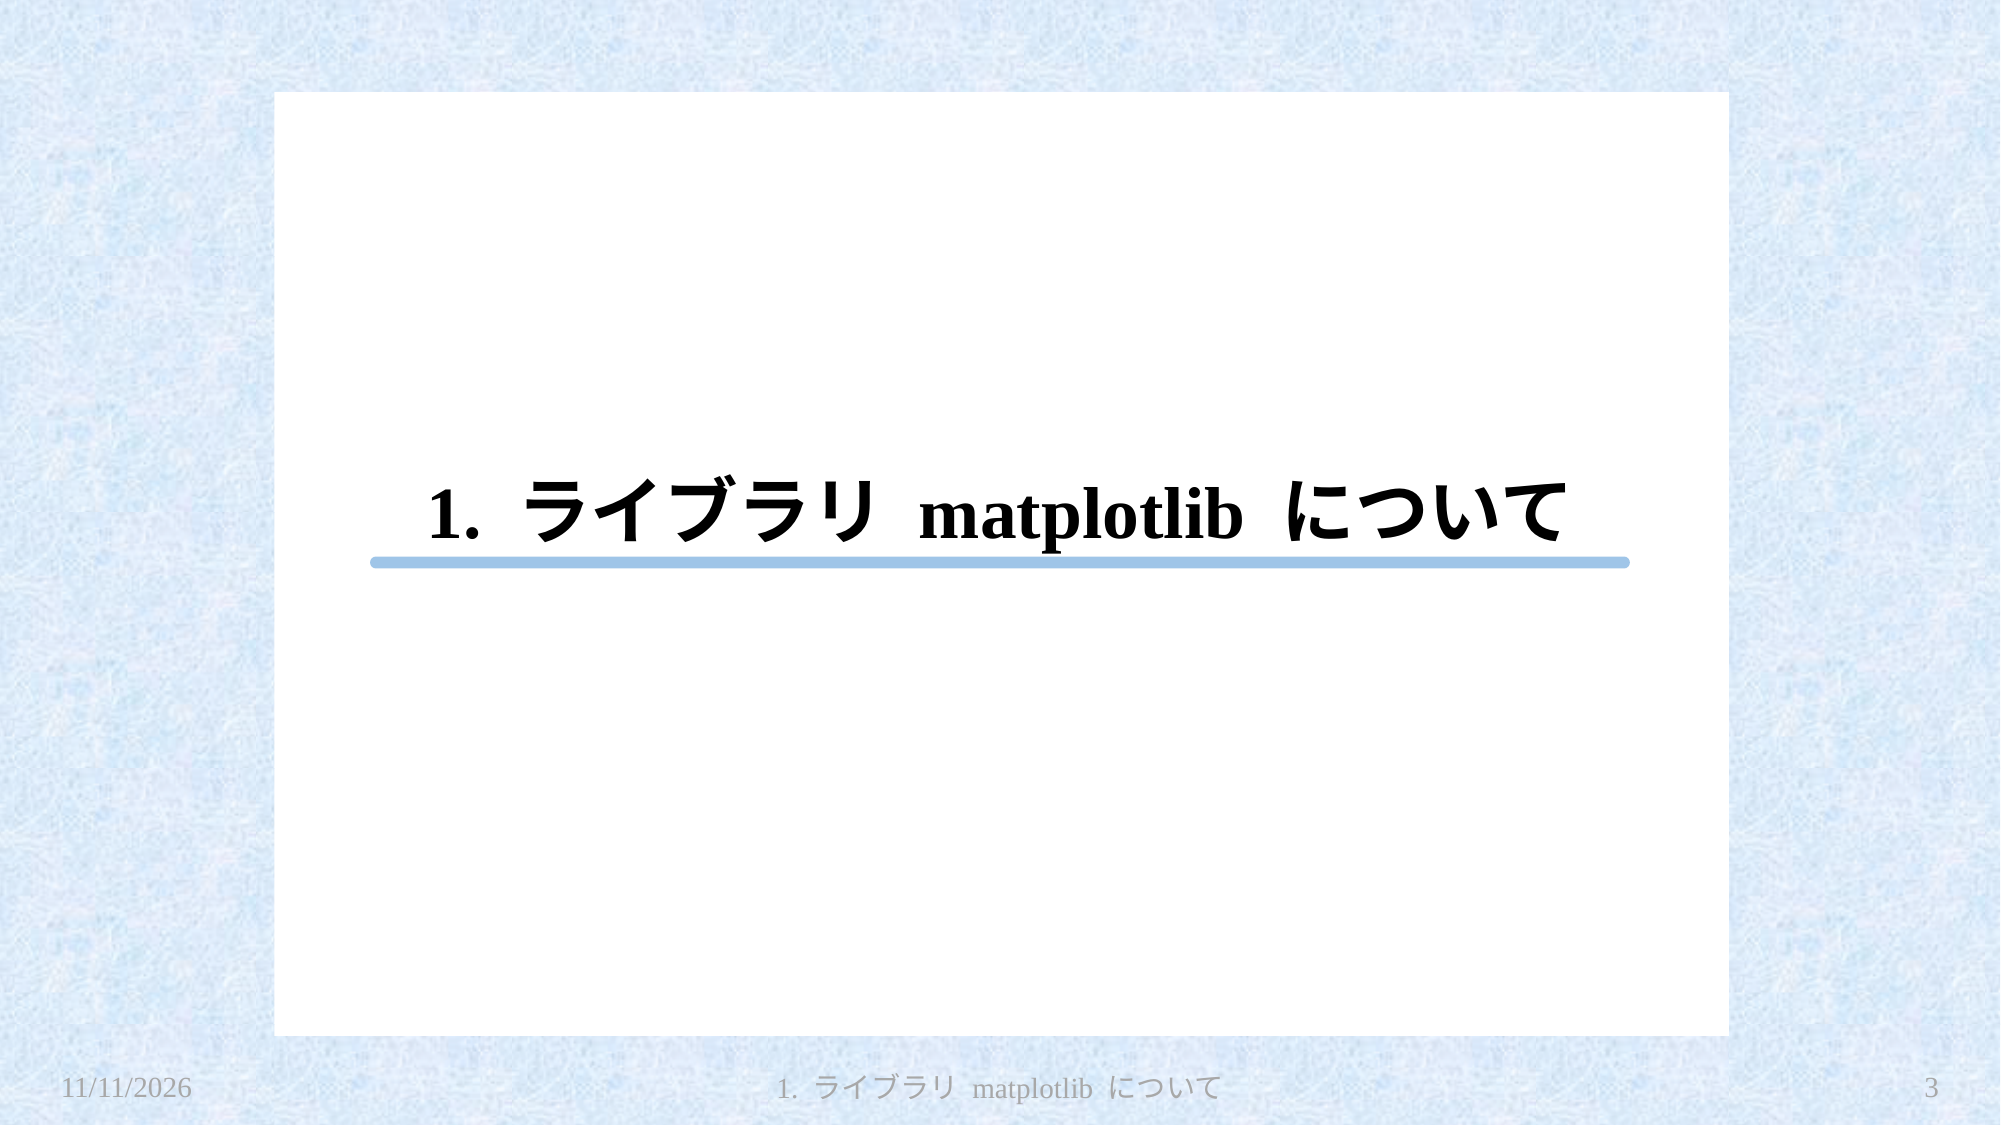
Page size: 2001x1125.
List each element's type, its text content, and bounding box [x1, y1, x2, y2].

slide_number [45, 1056, 496, 1117]
footer 1. ライブラリ matplotlib について [662, 1056, 1338, 1117]
title 1. ライブラリ matplotlib について [169, 467, 1831, 563]
slide_number 3 [1504, 1056, 1955, 1117]
picture [0, 0, 2001, 1125]
